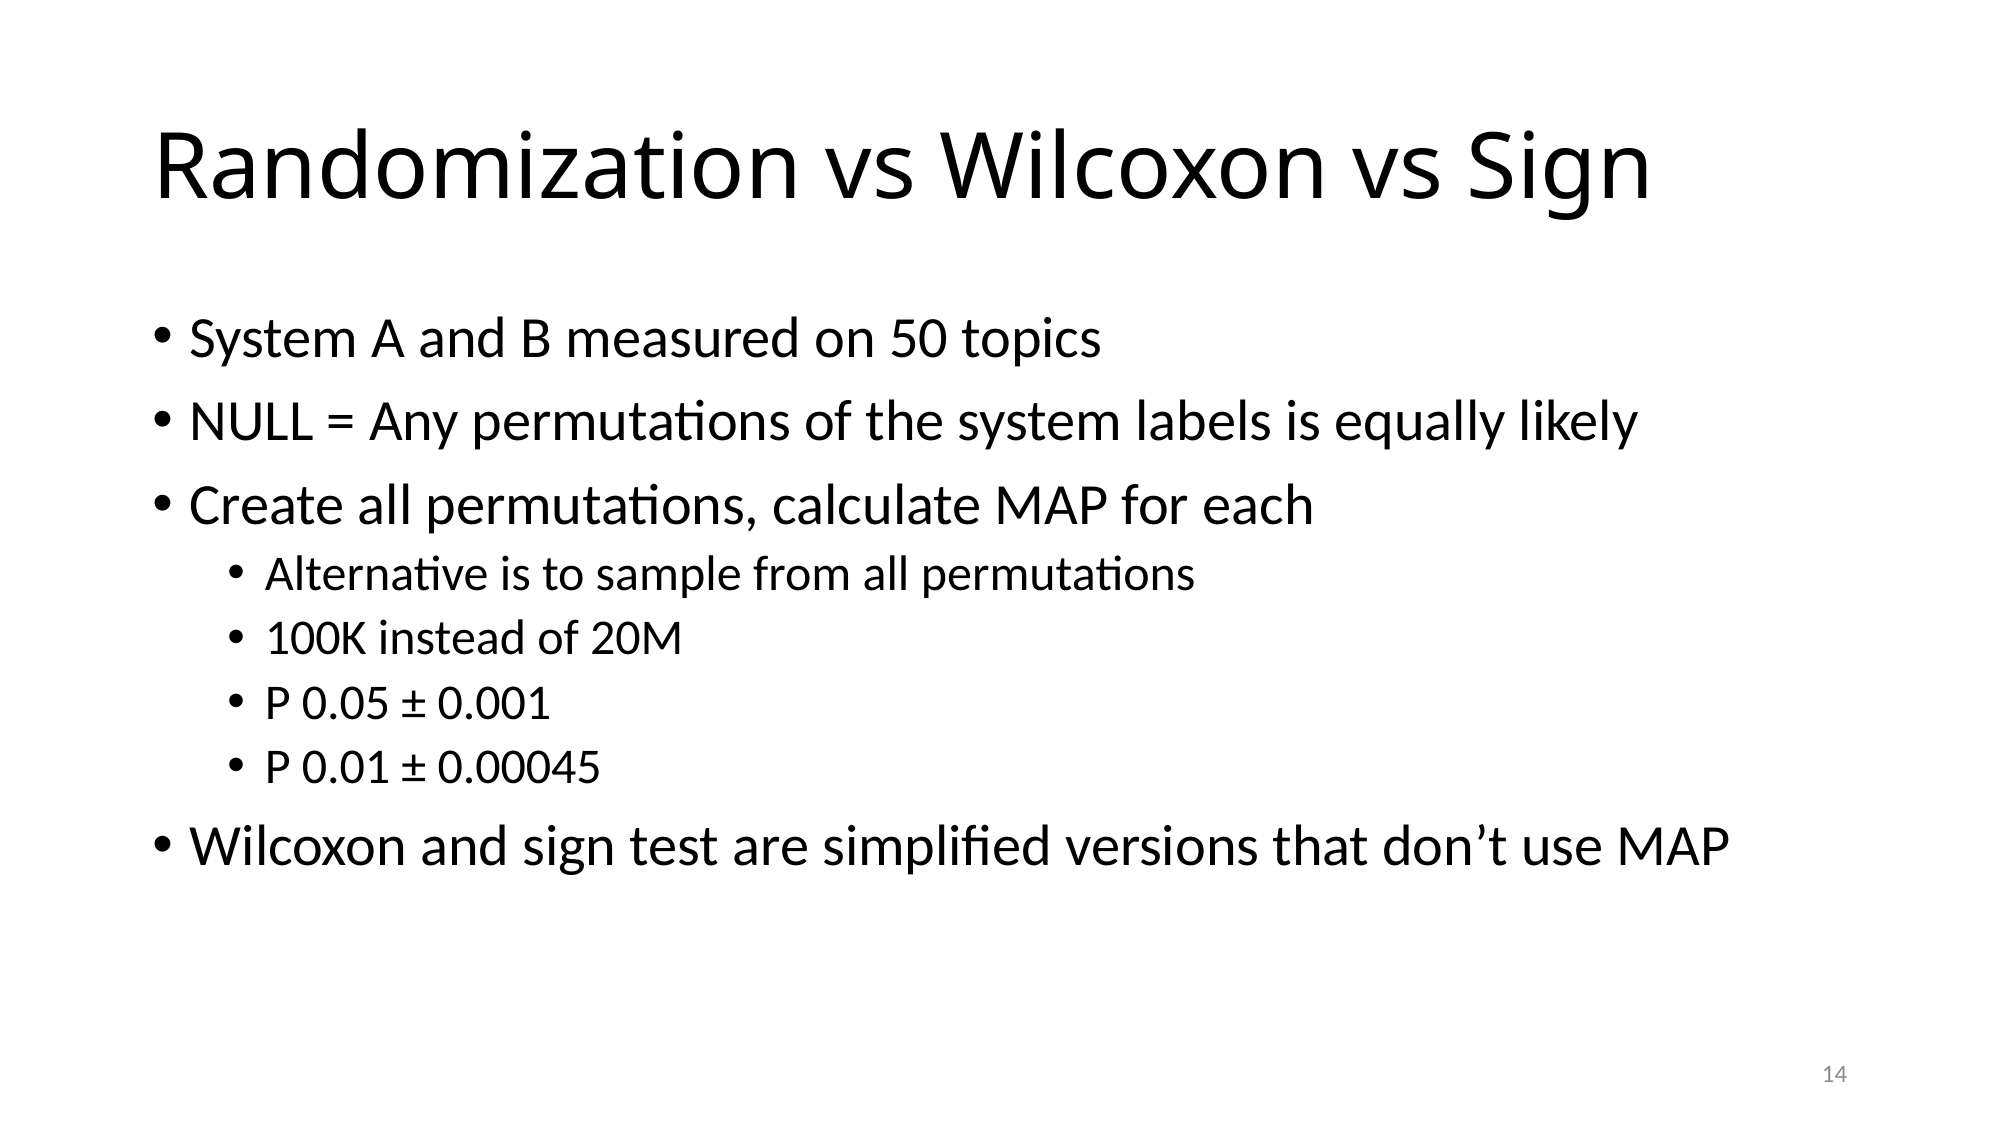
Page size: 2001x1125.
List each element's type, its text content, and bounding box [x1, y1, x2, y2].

list System A and B measured on 50 topics NULL = Any permutations of the system labels is equally likely Create all permutations, calculate MAP for each Alternative is to sample from all permutations 100K instead of 20M P 0.05 ± 0.001 P 0.01 ± 0.00045 Wilcoxon and sign test are simplified versions that don’t use MAP [137, 299, 1863, 1014]
title Randomization vs Wilcoxon vs Sign [137, 59, 1863, 278]
slide_number 14 [1412, 1042, 1863, 1103]
